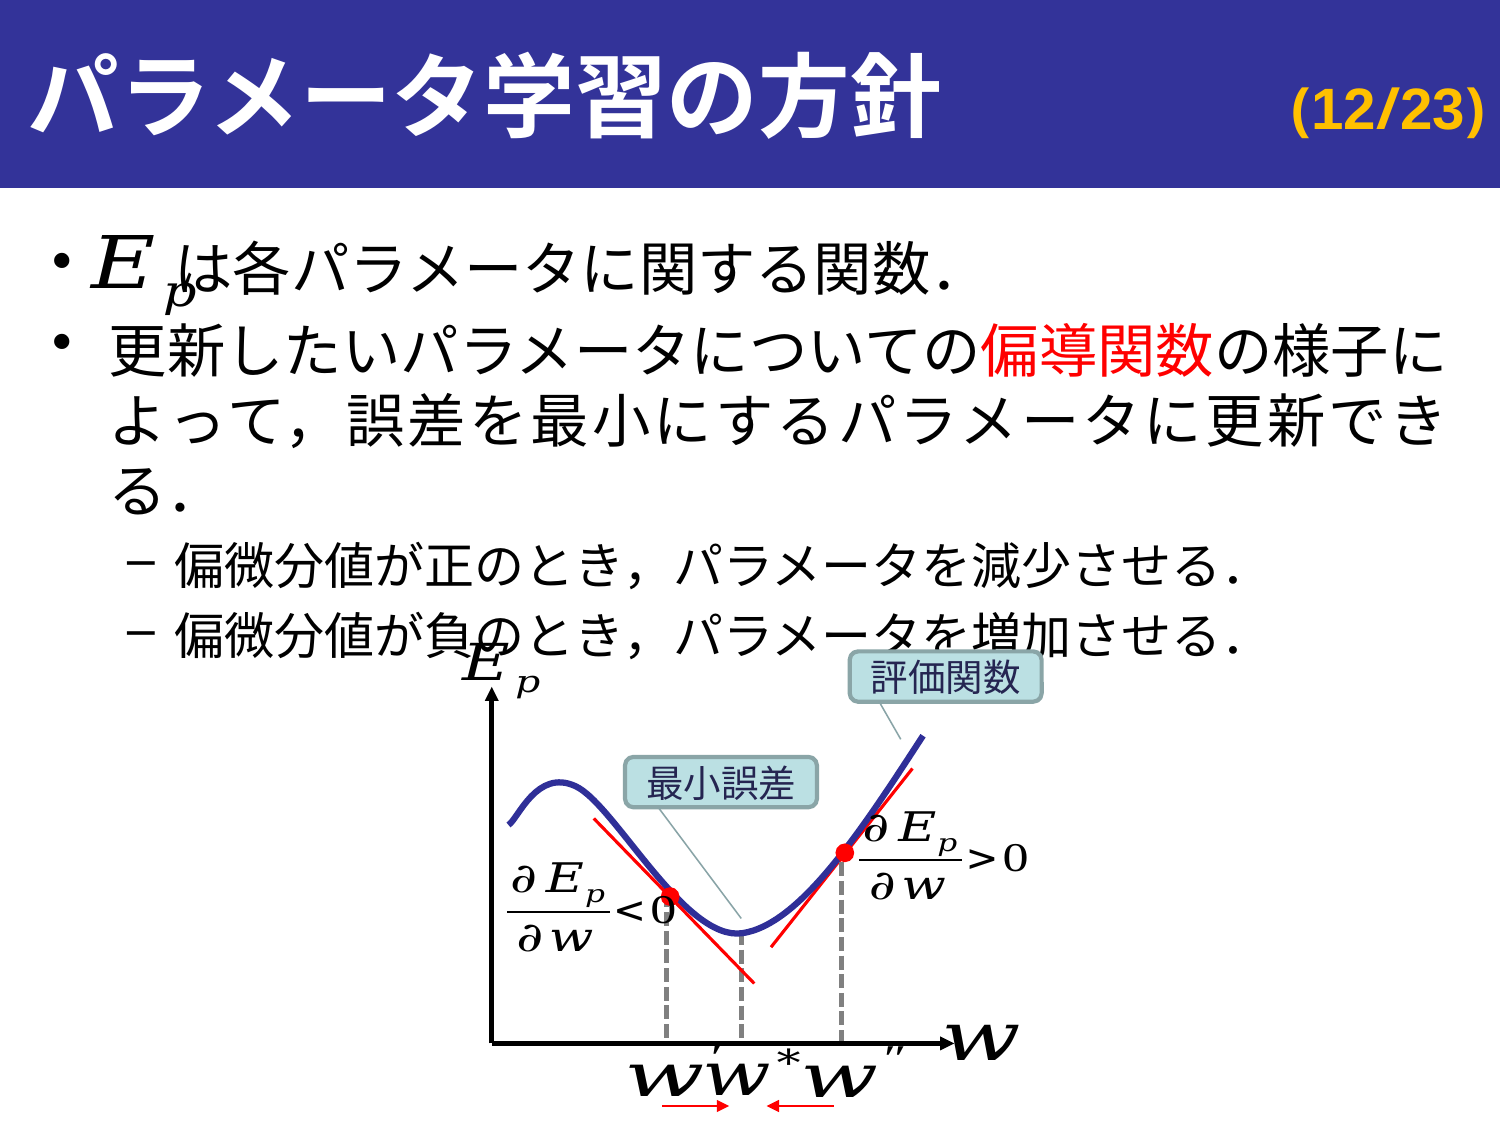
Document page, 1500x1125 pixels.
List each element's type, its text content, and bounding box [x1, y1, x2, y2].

title パラメータ学習の方針 [12, 0, 1500, 188]
list は各パラメータに関する関数． 更新したいパラメータについての偏導関数の様子によって，誤差を最小にするパラメータに更新できる． 偏微分値が正のとき，パラメータを減少させる． 偏微分値が負のとき，パラメータを増加させる． [37, 224, 1463, 1075]
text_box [458, 613, 1042, 1113]
